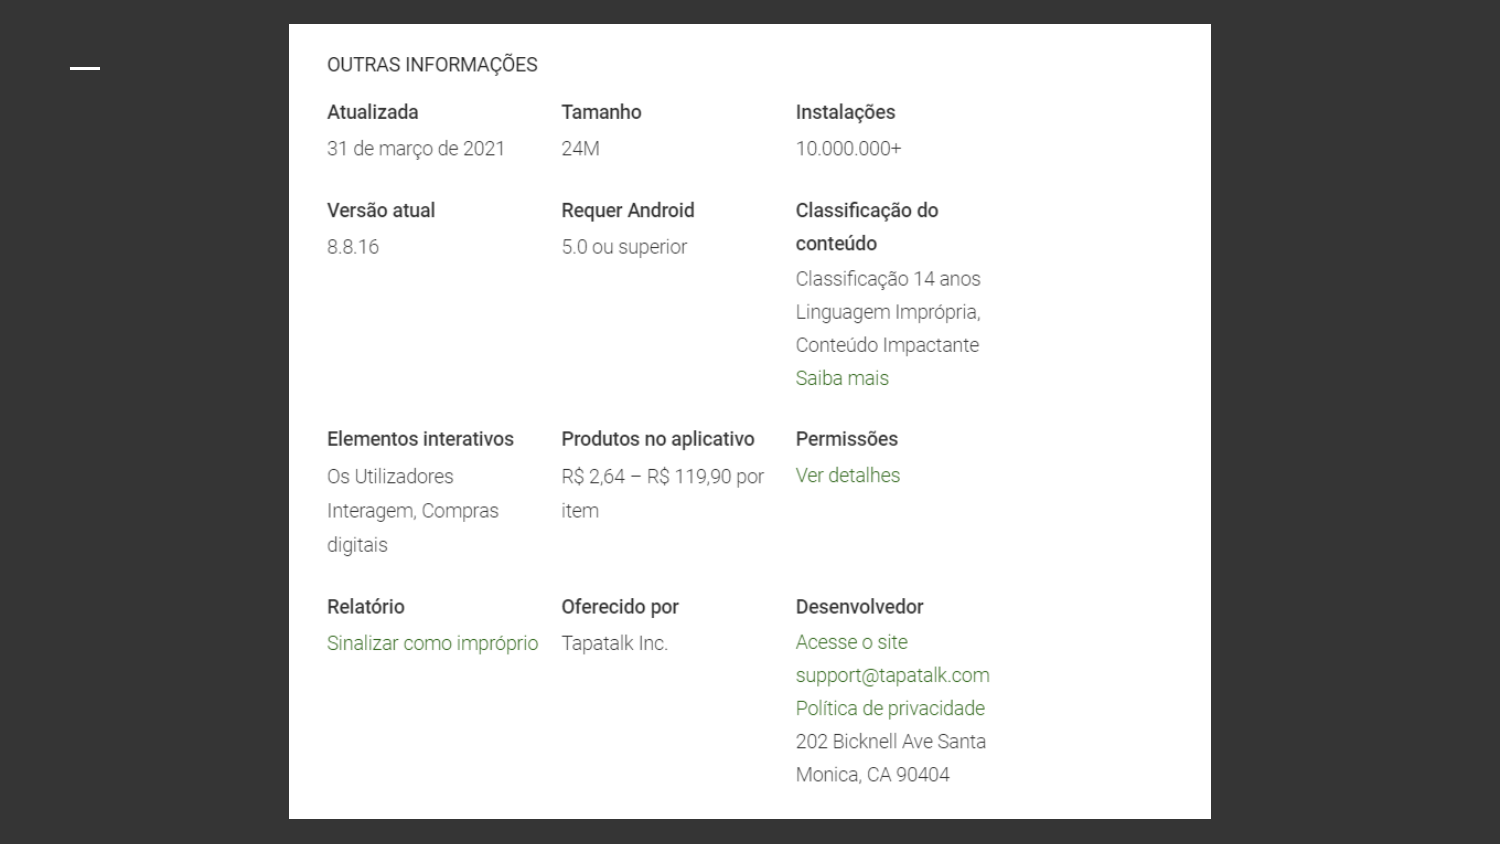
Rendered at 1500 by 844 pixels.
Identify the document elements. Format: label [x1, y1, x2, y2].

picture [288, 24, 1211, 819]
